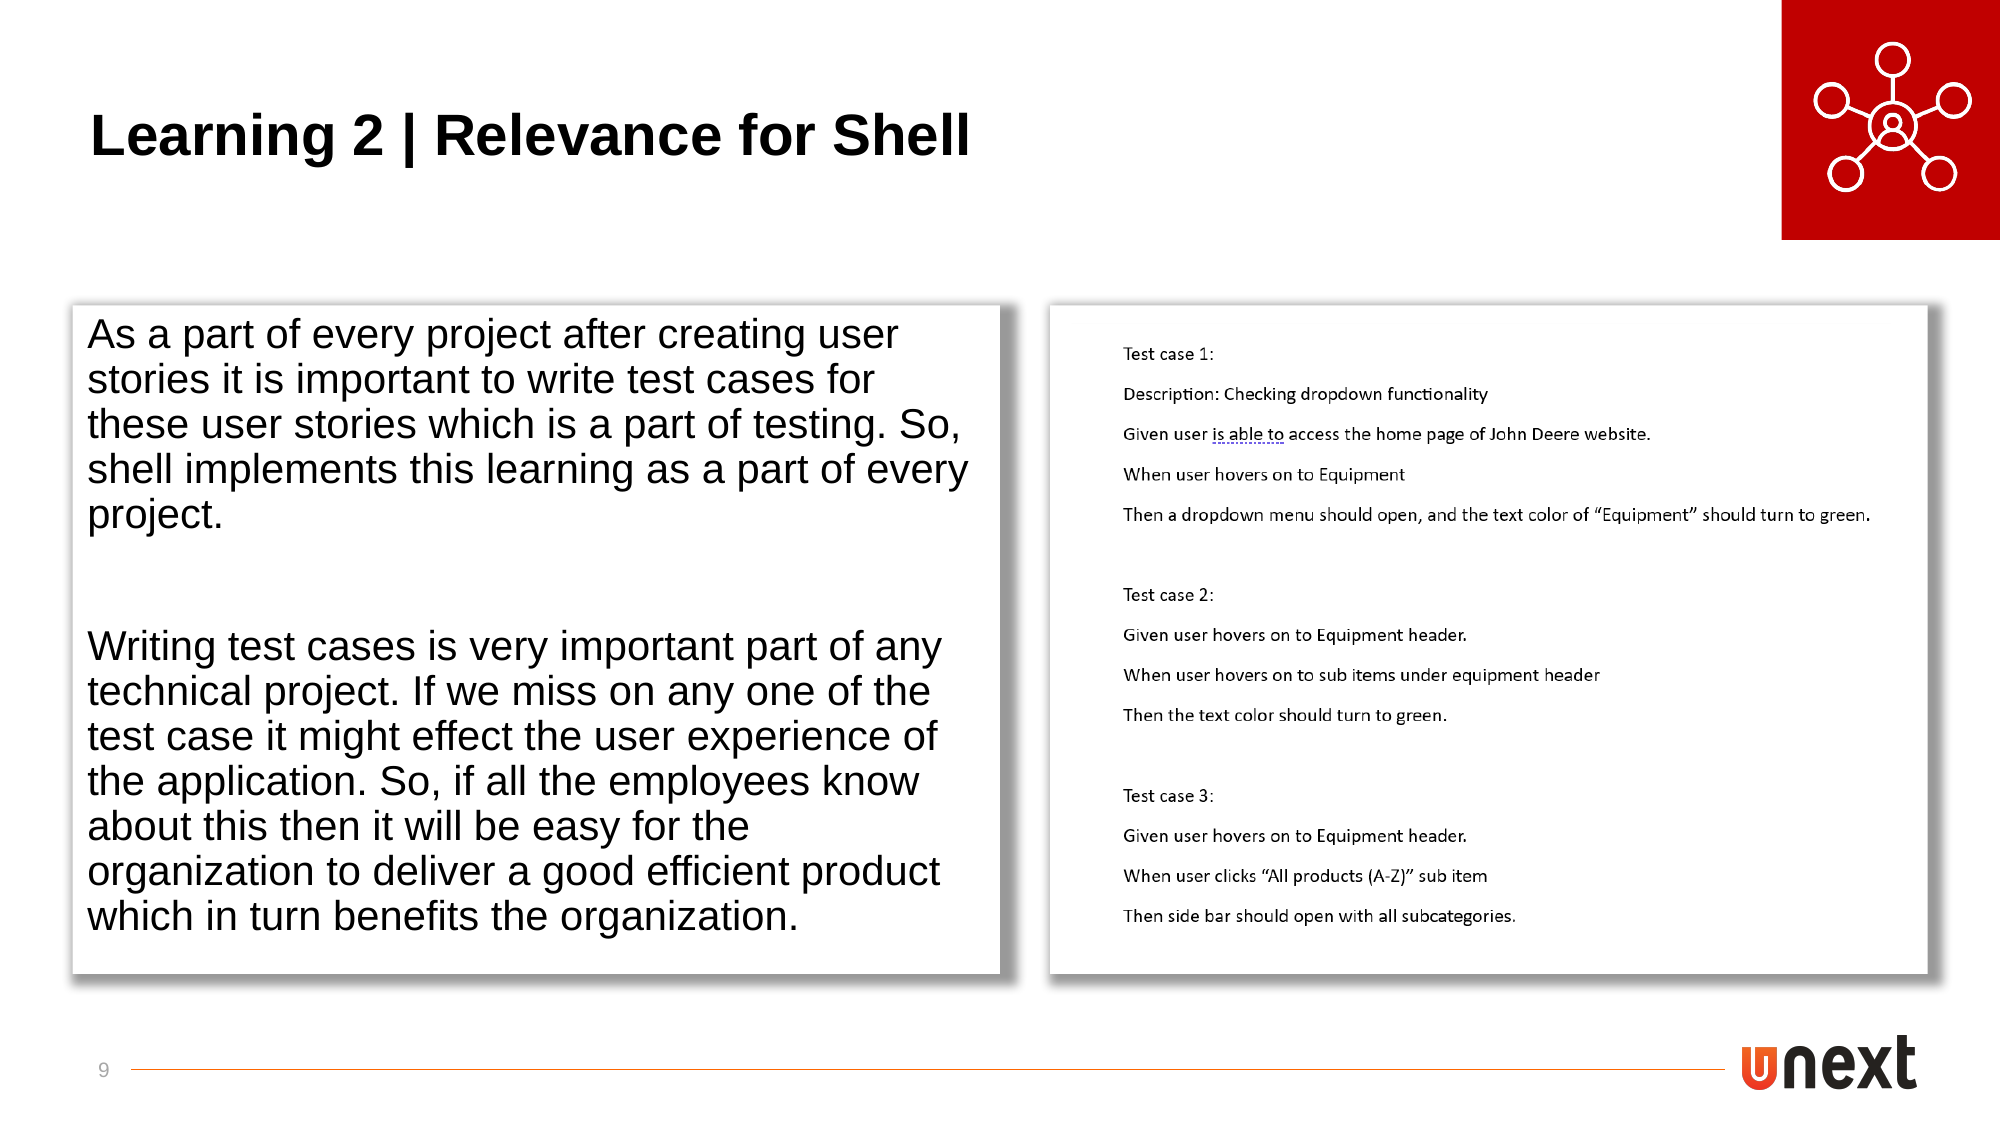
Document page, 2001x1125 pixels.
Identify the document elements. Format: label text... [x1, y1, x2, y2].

slide_number 9 [48, 1047, 110, 1091]
picture [1795, 19, 1990, 214]
text_box [1050, 305, 1928, 974]
text_box [1781, 0, 2000, 241]
picture [1742, 1035, 1917, 1090]
picture [1071, 323, 1891, 944]
text_box As a part of every project after creating user stories it is important to write test cases for these user stories which is a part of testing. So, shell implements this learning as a part of every project. Writing test cases is very important part of any technical project. If we miss on any one of the test case it might effect the user experience of the application. So, if all the employees know about this then it will be easy for the organization to deliver a good efficient product which in turn benefits the organization. [72, 305, 1000, 974]
title Learning 2 | Relevance for Shell [76, 78, 1795, 196]
